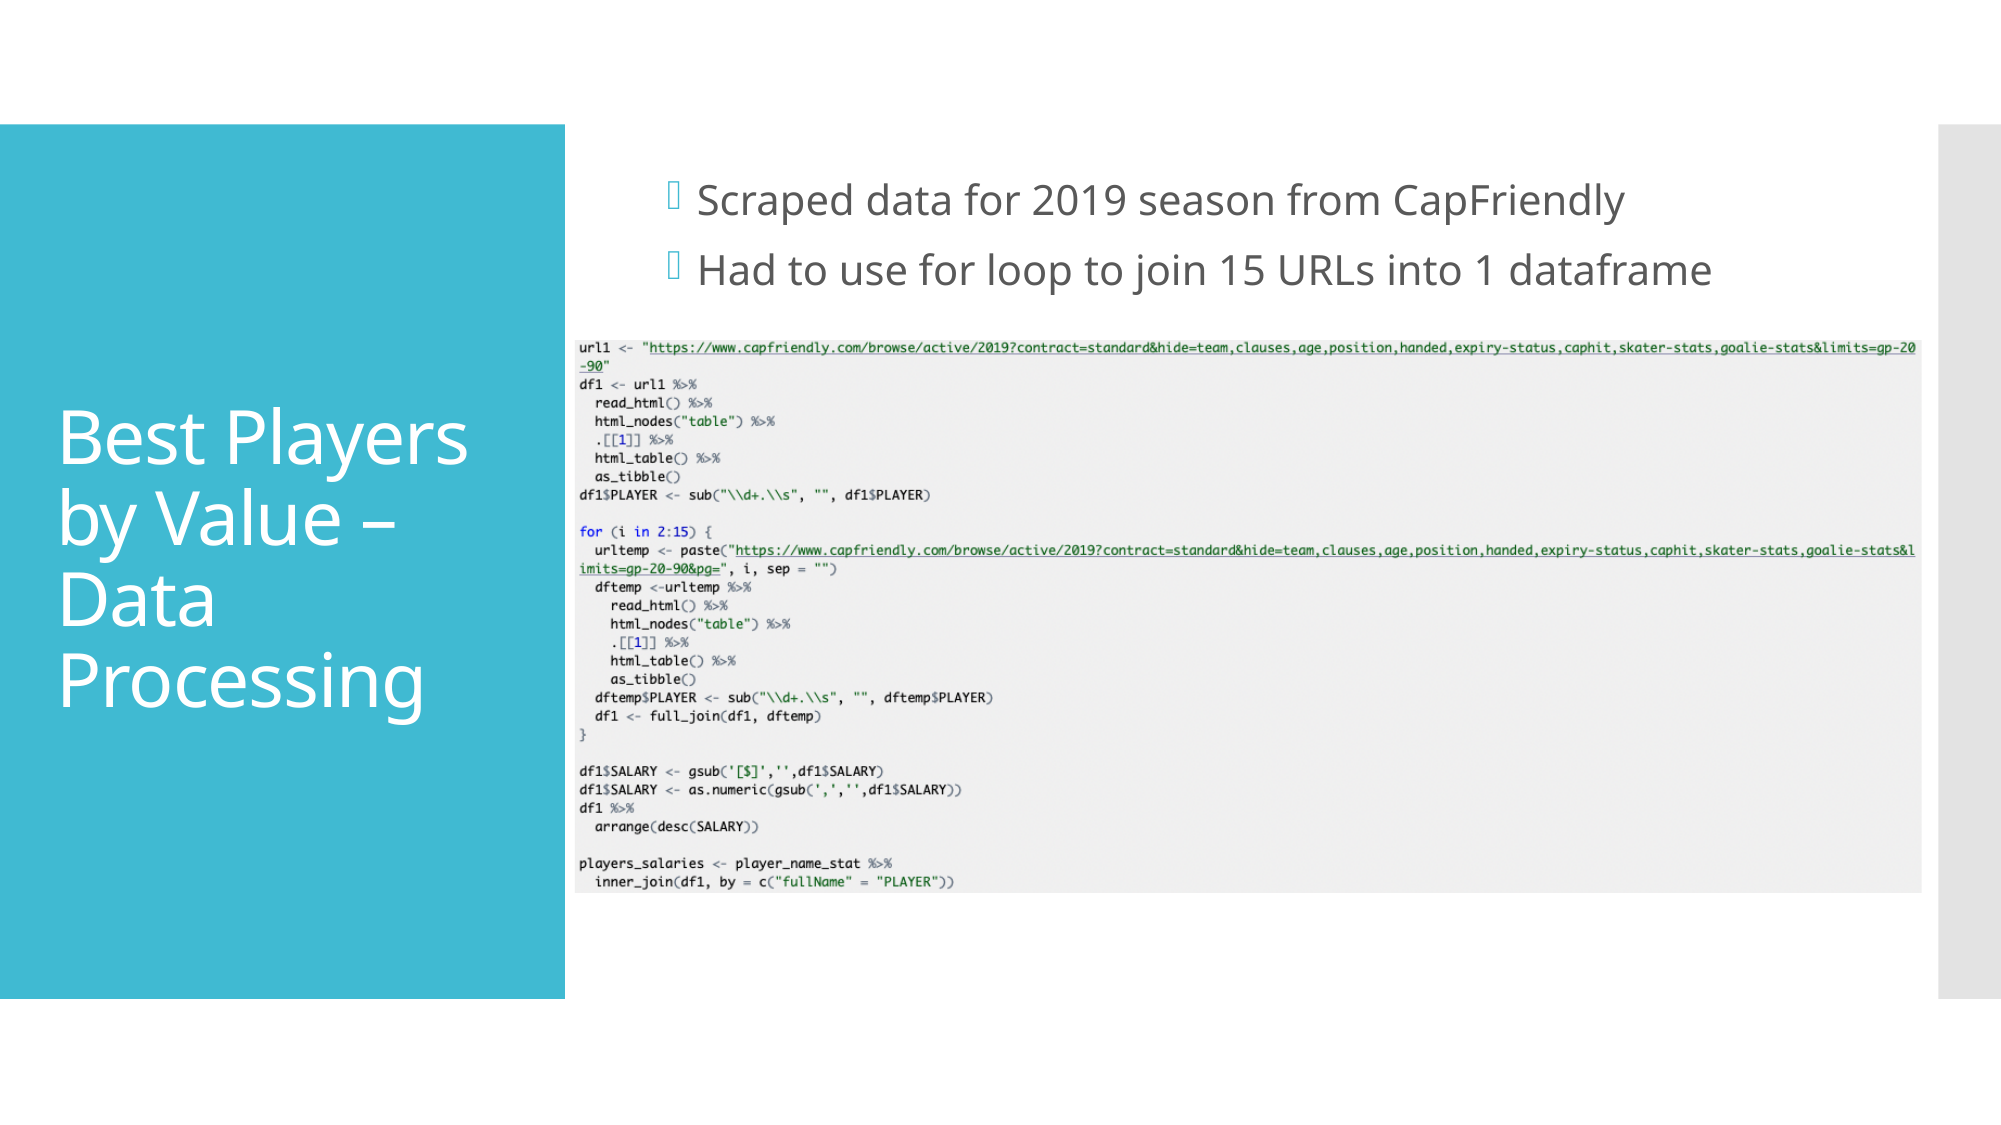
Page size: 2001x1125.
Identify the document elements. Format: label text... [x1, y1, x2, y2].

picture [574, 340, 1922, 894]
text_box Scraped data for 2019 season from CapFriendly Had to use for loop to join 15 URLs into 1 dataframe [651, 130, 1852, 340]
title Best Players by Value – Data Processing [41, 184, 525, 940]
